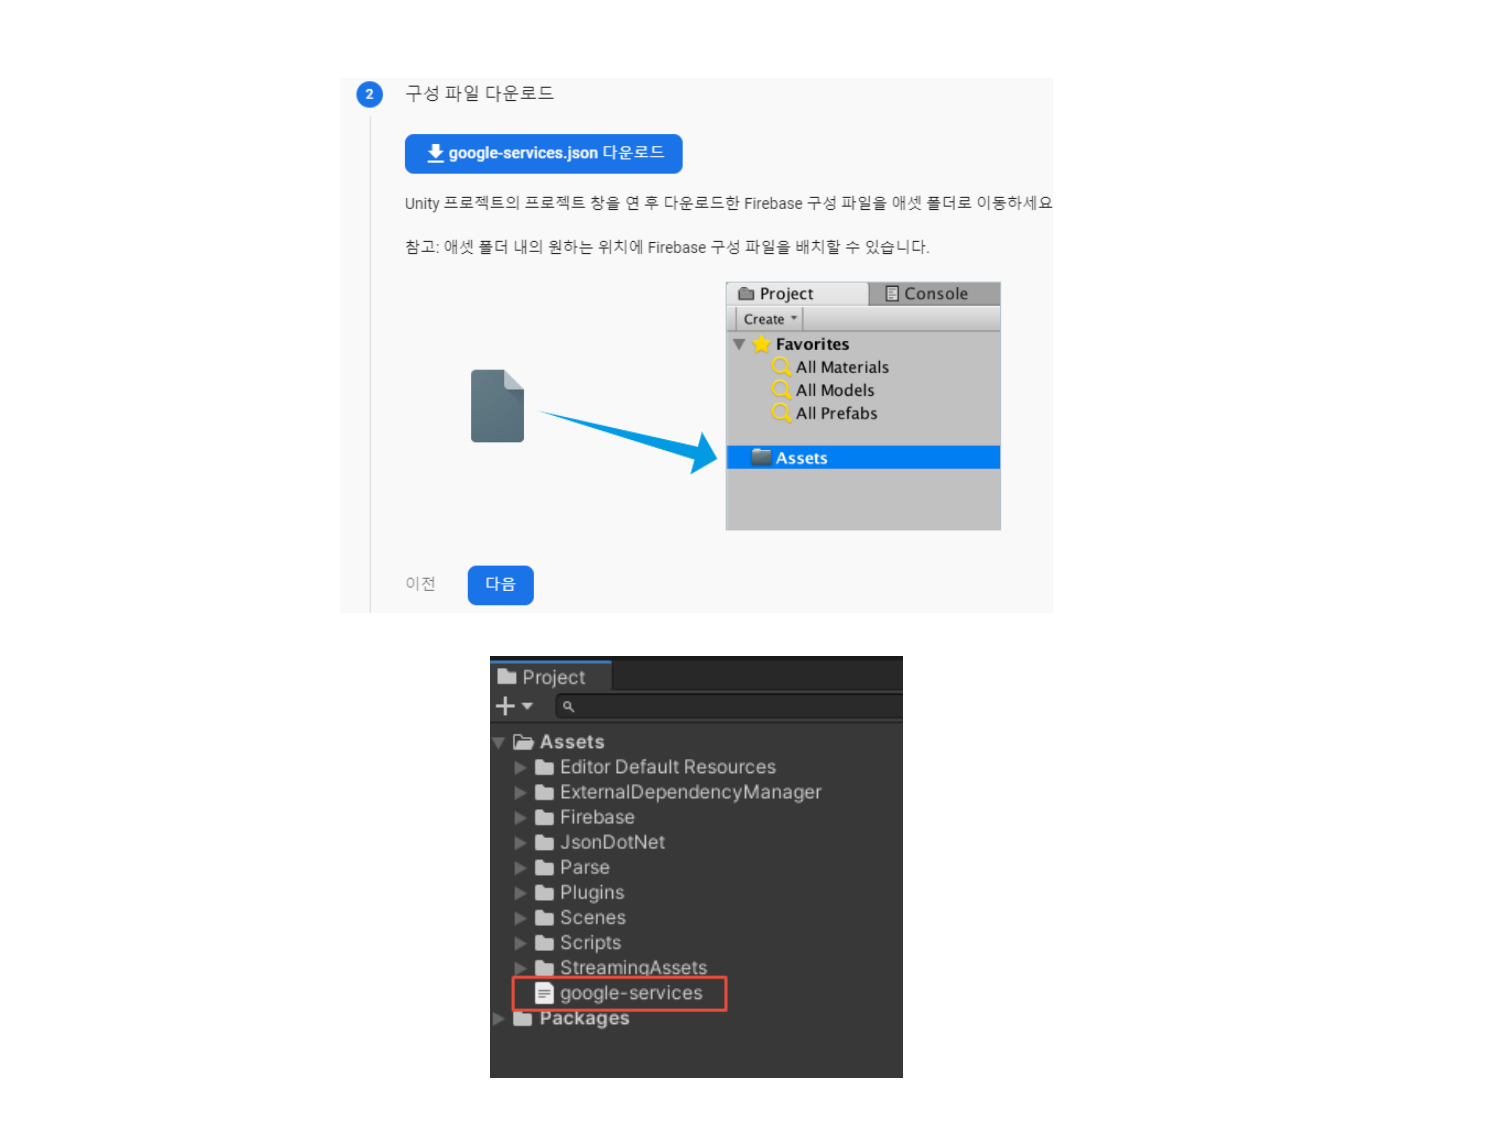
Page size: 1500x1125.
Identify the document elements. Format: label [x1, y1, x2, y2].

picture [489, 656, 903, 1078]
picture [340, 77, 1053, 614]
